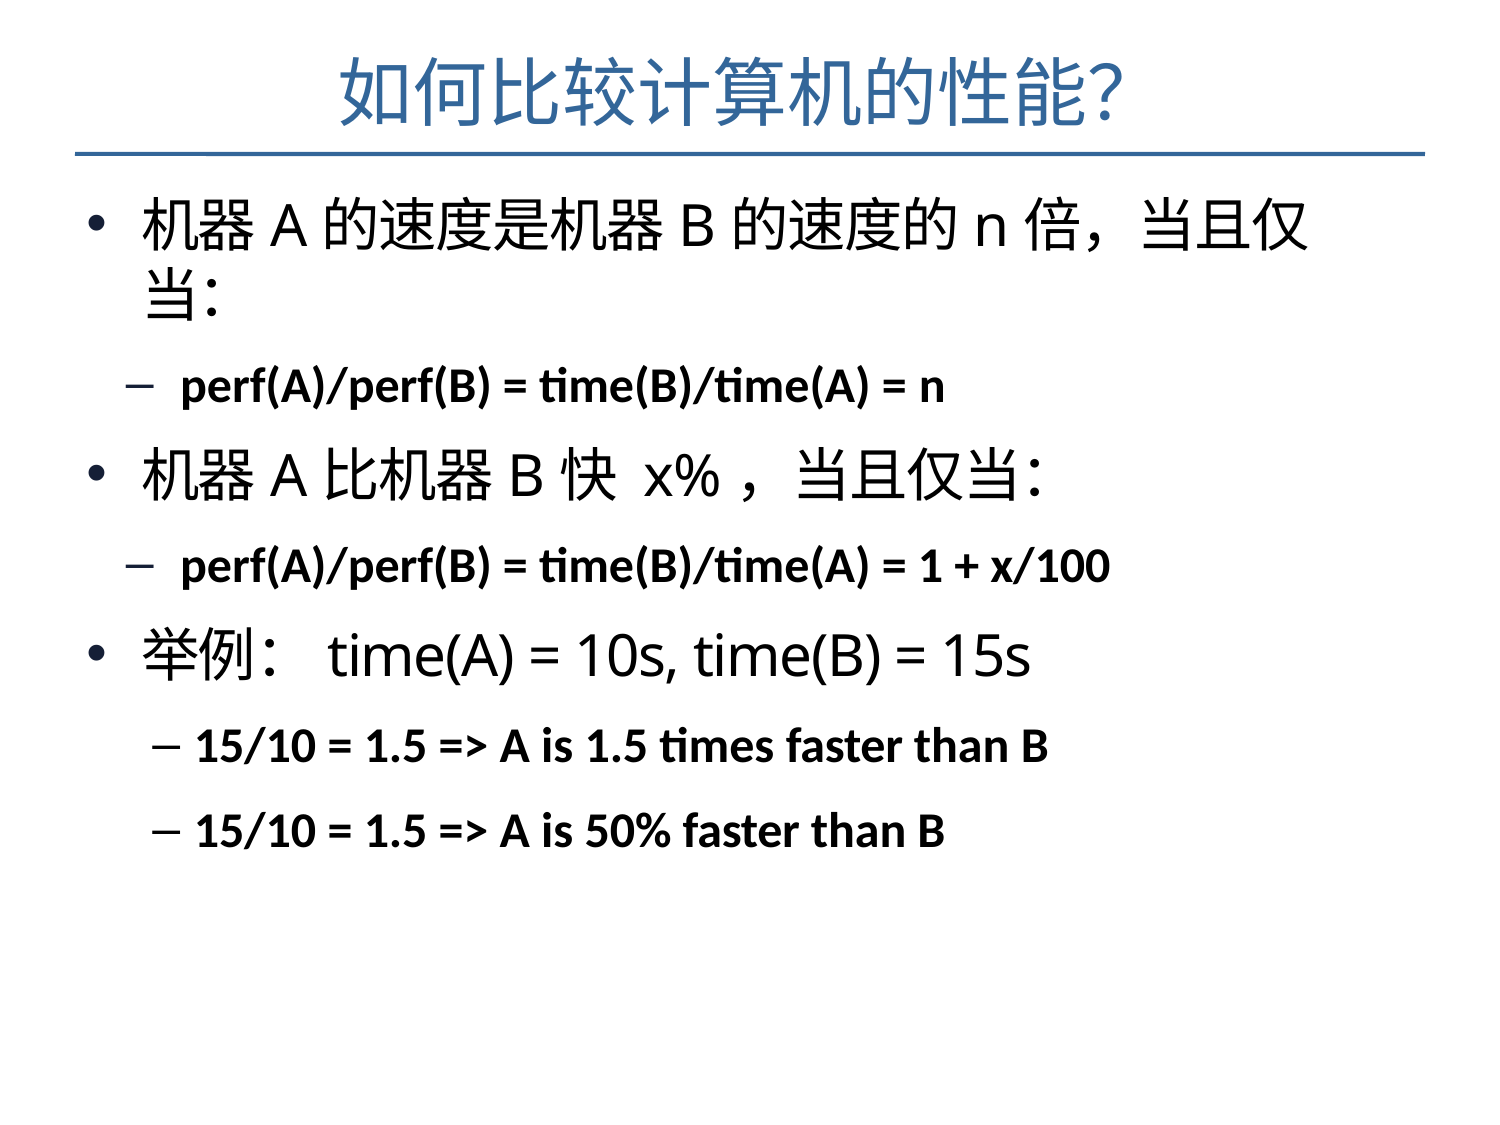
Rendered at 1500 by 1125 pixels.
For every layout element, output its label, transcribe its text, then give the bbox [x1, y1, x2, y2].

text_box 机器A的速度是机器B的速度的n倍，当且仅当： perf(A)/perf(B) = time(B)/time(A) = n 机器A比机器B快 x%，当且仅当： perf(A)/perf(B) = time(B)/time(A) = 1 + x/100 举例：time(A) = 10s, time(B) = 15s 15/10 = 1.5 => A is 1.5 times faster than B 15/10 = 1.5 => A is 50% faster than B [84, 187, 1416, 858]
title 如何比较计算机的性能？ [0, 34, 1500, 147]
